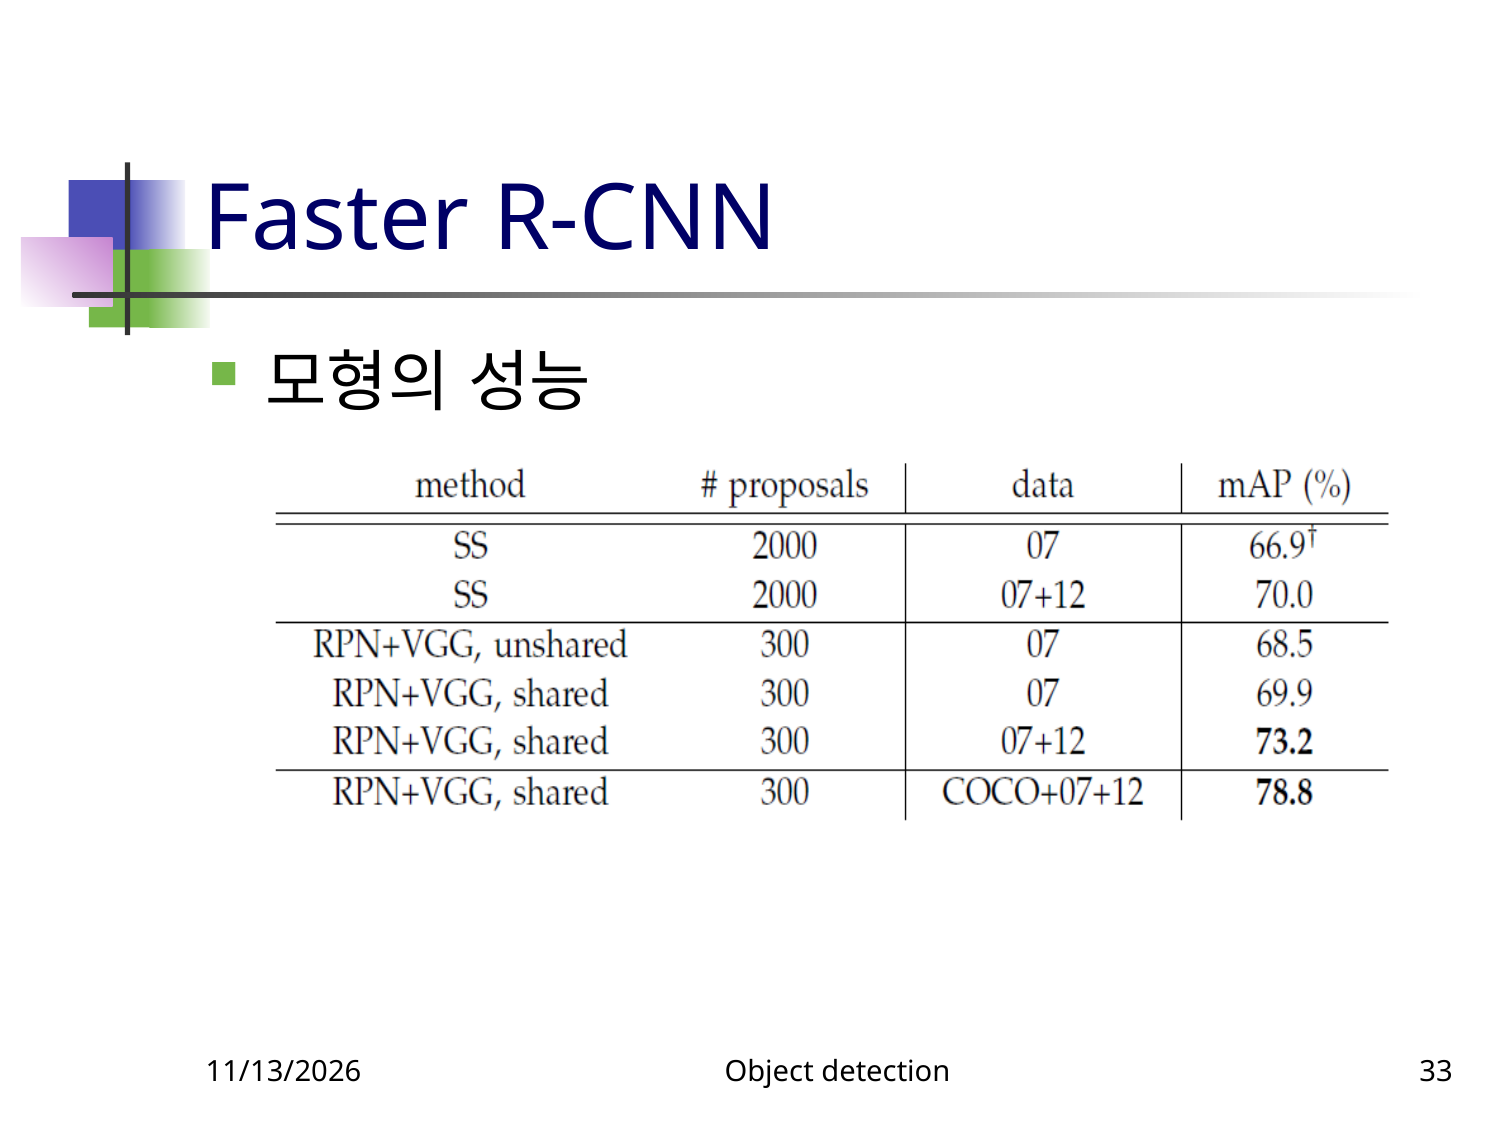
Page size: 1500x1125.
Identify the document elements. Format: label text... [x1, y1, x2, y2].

picture [262, 462, 1401, 826]
slide_number 33 [1155, 1024, 1468, 1100]
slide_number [190, 1024, 504, 1100]
list 모형의 성능 [193, 331, 1469, 1006]
footer Object detection [600, 1024, 1075, 1100]
title Faster R-CNN [188, 35, 1468, 275]
